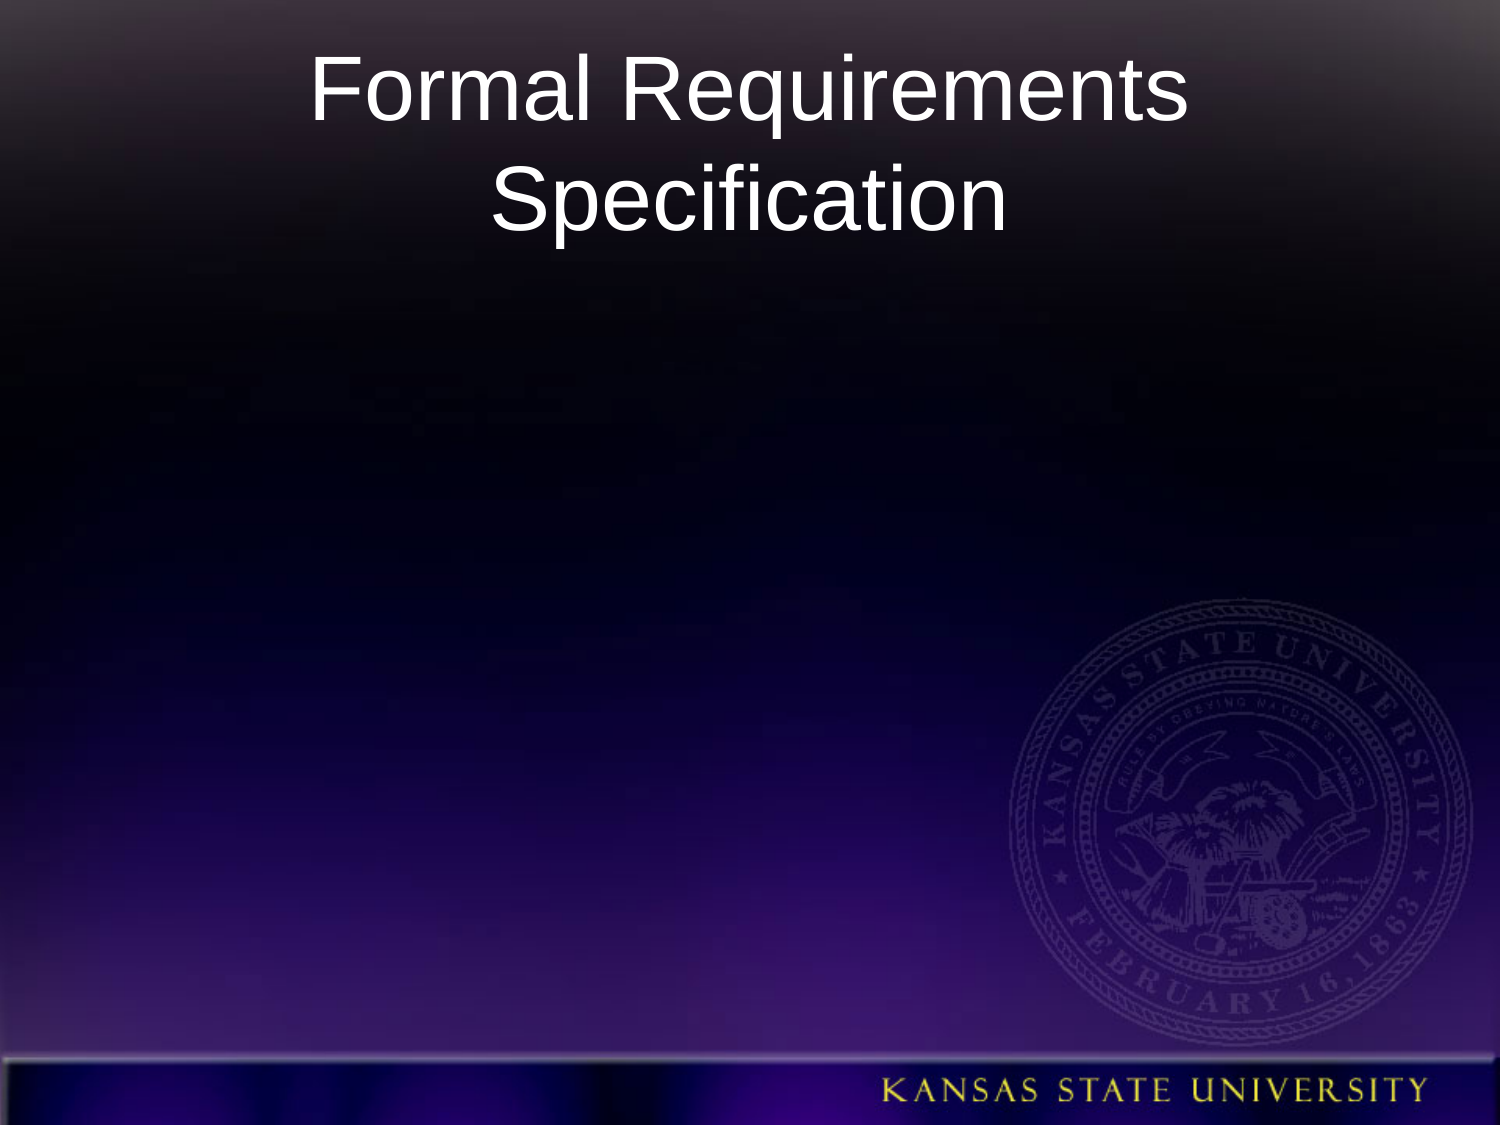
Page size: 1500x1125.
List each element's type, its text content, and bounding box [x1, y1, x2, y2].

picture [0, 0, 1500, 1125]
title Formal Requirements Specification [75, 45, 1425, 233]
